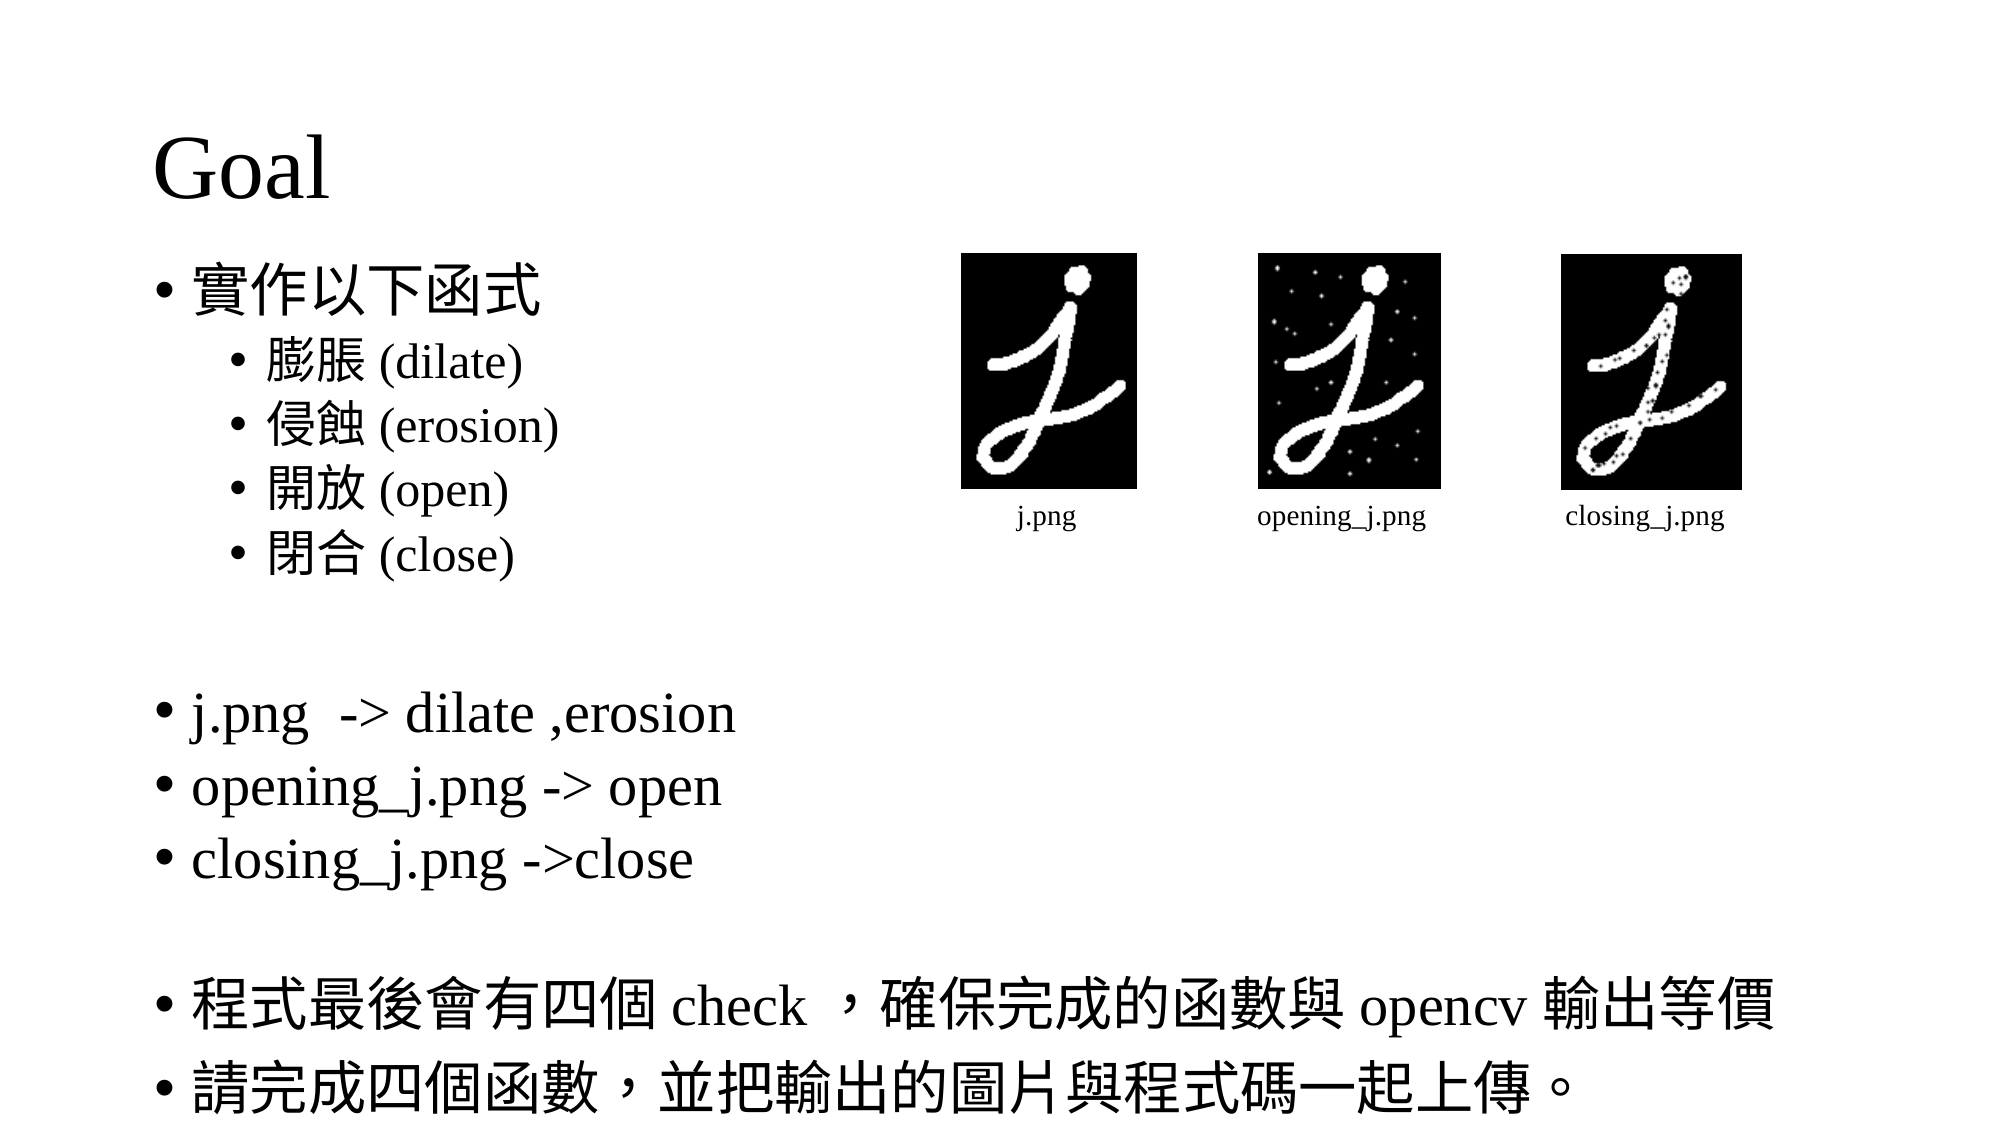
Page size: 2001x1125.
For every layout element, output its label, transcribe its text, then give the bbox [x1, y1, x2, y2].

title Goal [137, 59, 1863, 278]
list 實作以下函式 膨脹(dilate) 侵蝕(erosion) 開放(open) 閉合(close) j.png -> dilate ,erosion opening_j.png -> open closing_j.png ->close 程式最後會有四個check，確保完成的函數與opencv輸出等價 請完成四個函數，並把輸出的圖片與程式碼一起上傳。 [139, 254, 1865, 968]
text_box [1550, 254, 1742, 540]
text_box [961, 253, 1137, 540]
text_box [1241, 253, 1443, 540]
